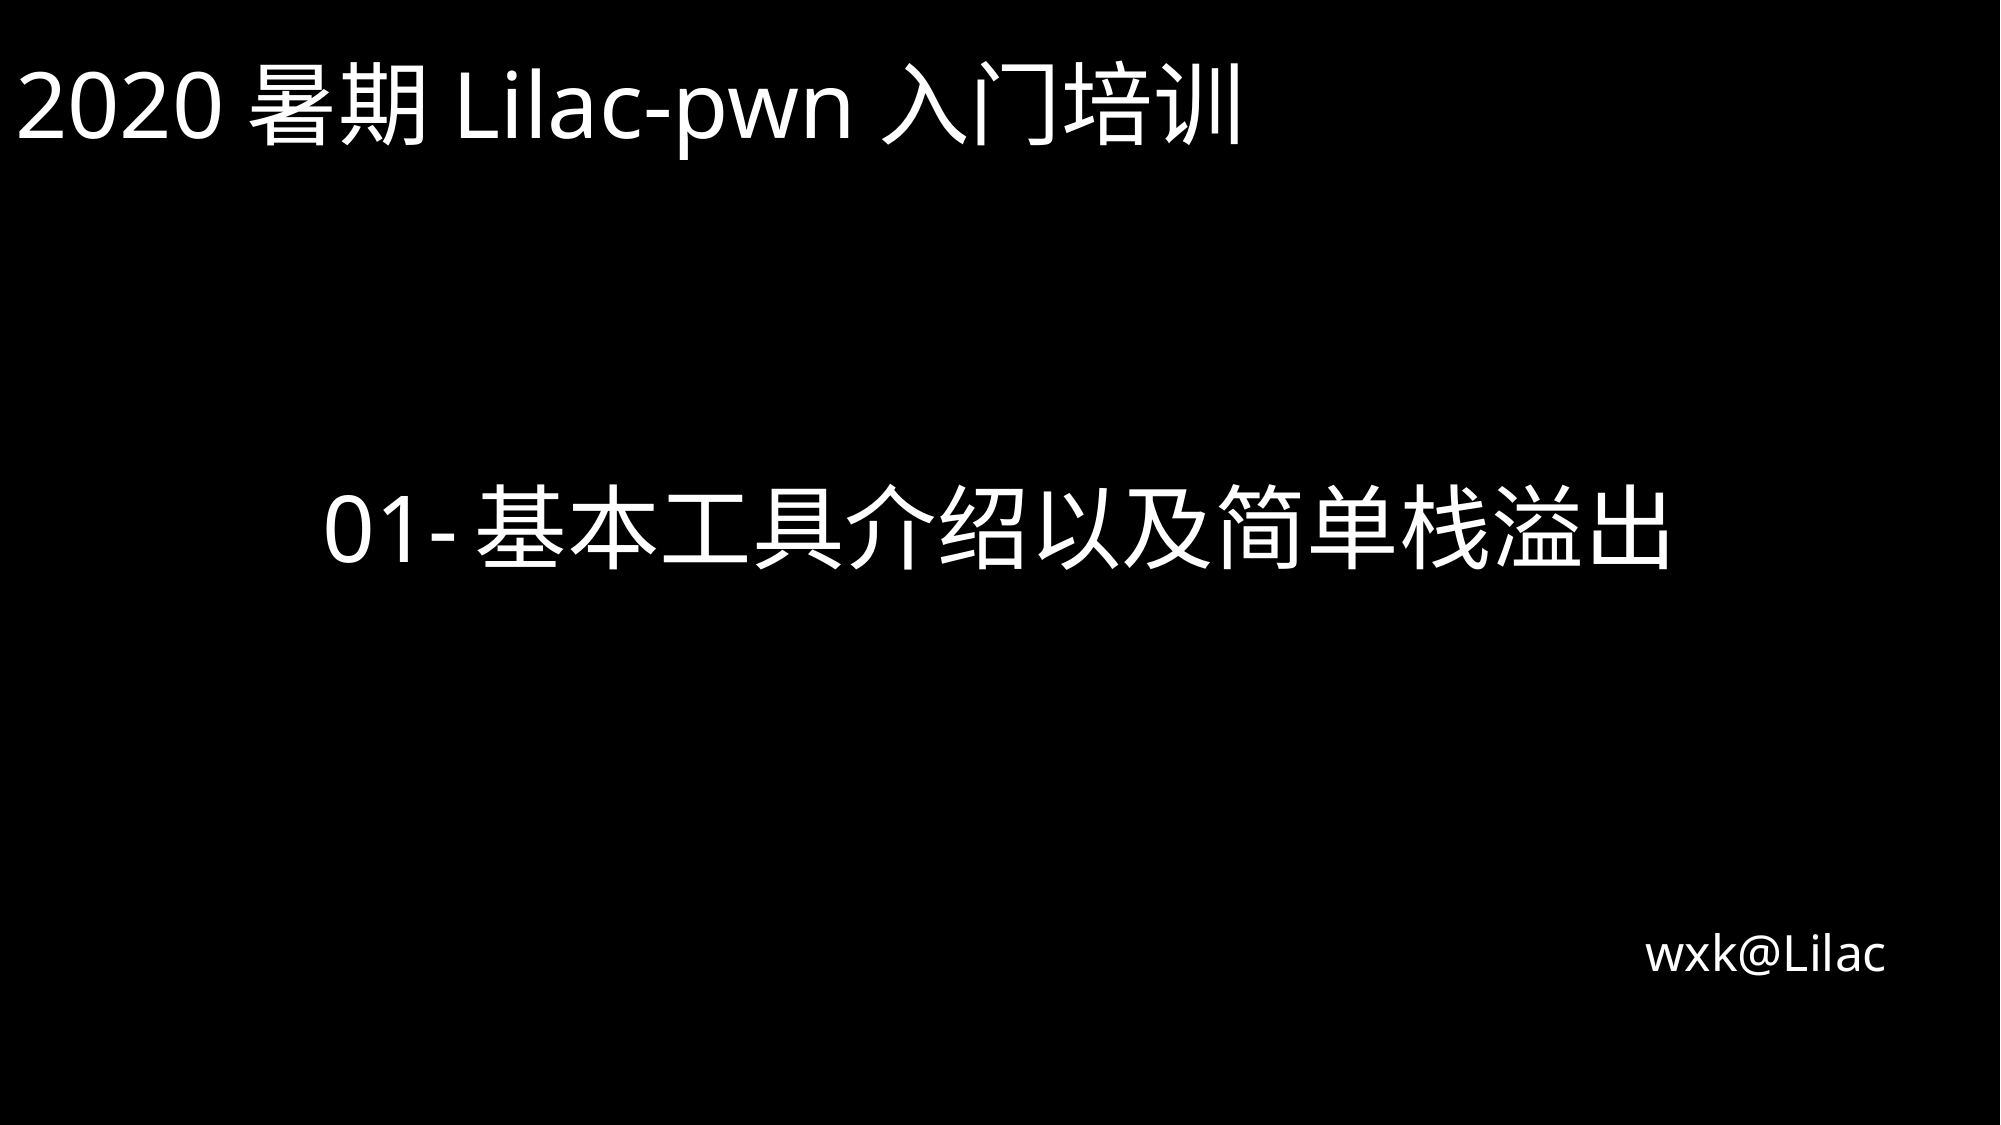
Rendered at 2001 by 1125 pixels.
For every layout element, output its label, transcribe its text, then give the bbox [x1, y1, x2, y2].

title 2020暑期Lilac-pwn入门培训 [0, 0, 1500, 166]
text_box 01-基本工具介绍以及简单栈溢出 [249, 424, 1750, 591]
subtitle wxk@Lilac [402, 920, 1903, 1036]
